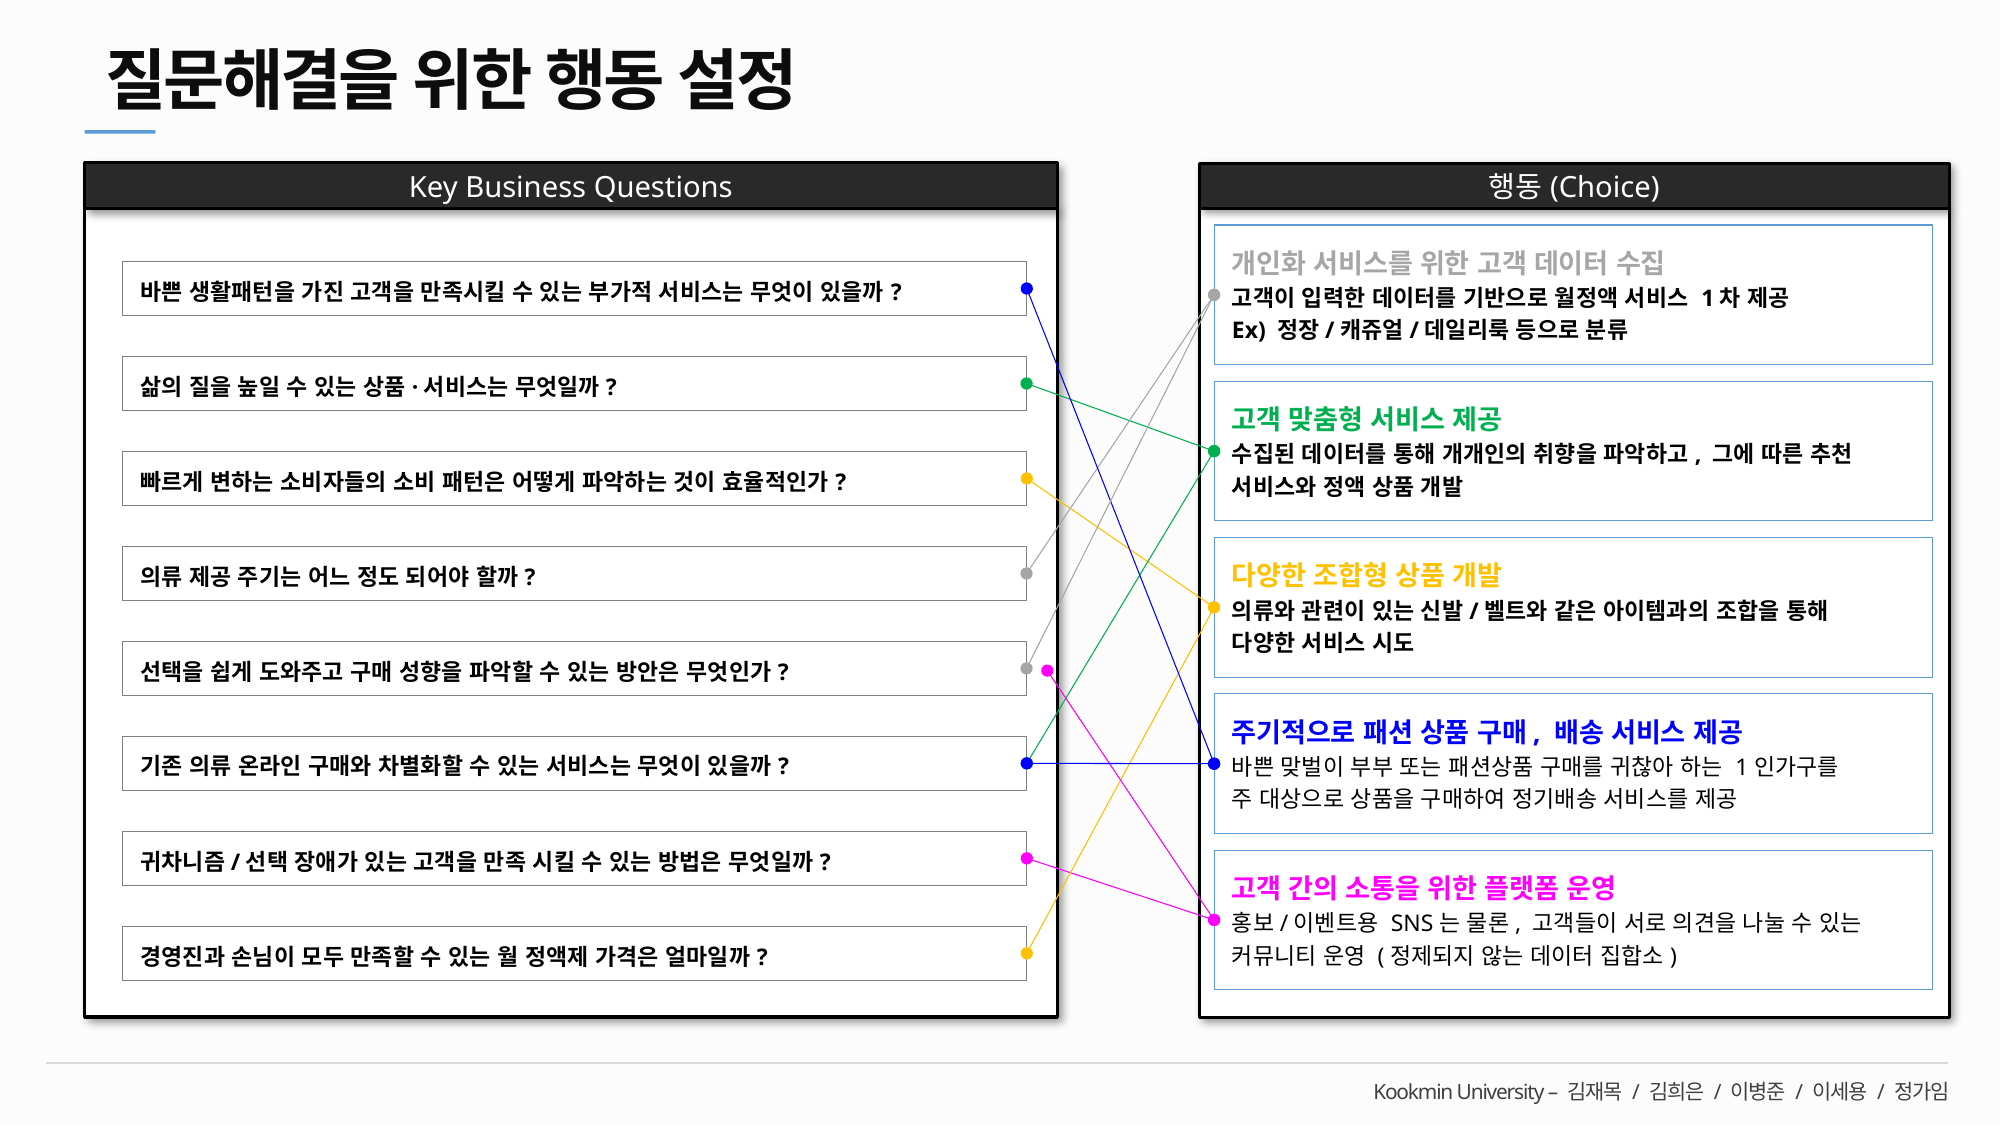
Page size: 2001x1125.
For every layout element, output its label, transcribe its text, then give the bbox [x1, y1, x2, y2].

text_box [1026, 294, 1215, 669]
text_box 질문해결을 위한 행동 설정 [90, 30, 813, 125]
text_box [1026, 669, 1215, 763]
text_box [1026, 288, 1215, 294]
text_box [1026, 764, 1215, 954]
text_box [1047, 670, 1215, 763]
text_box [1199, 163, 1950, 1018]
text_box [1047, 764, 1215, 920]
text_box [84, 129, 156, 135]
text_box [84, 162, 1058, 1017]
